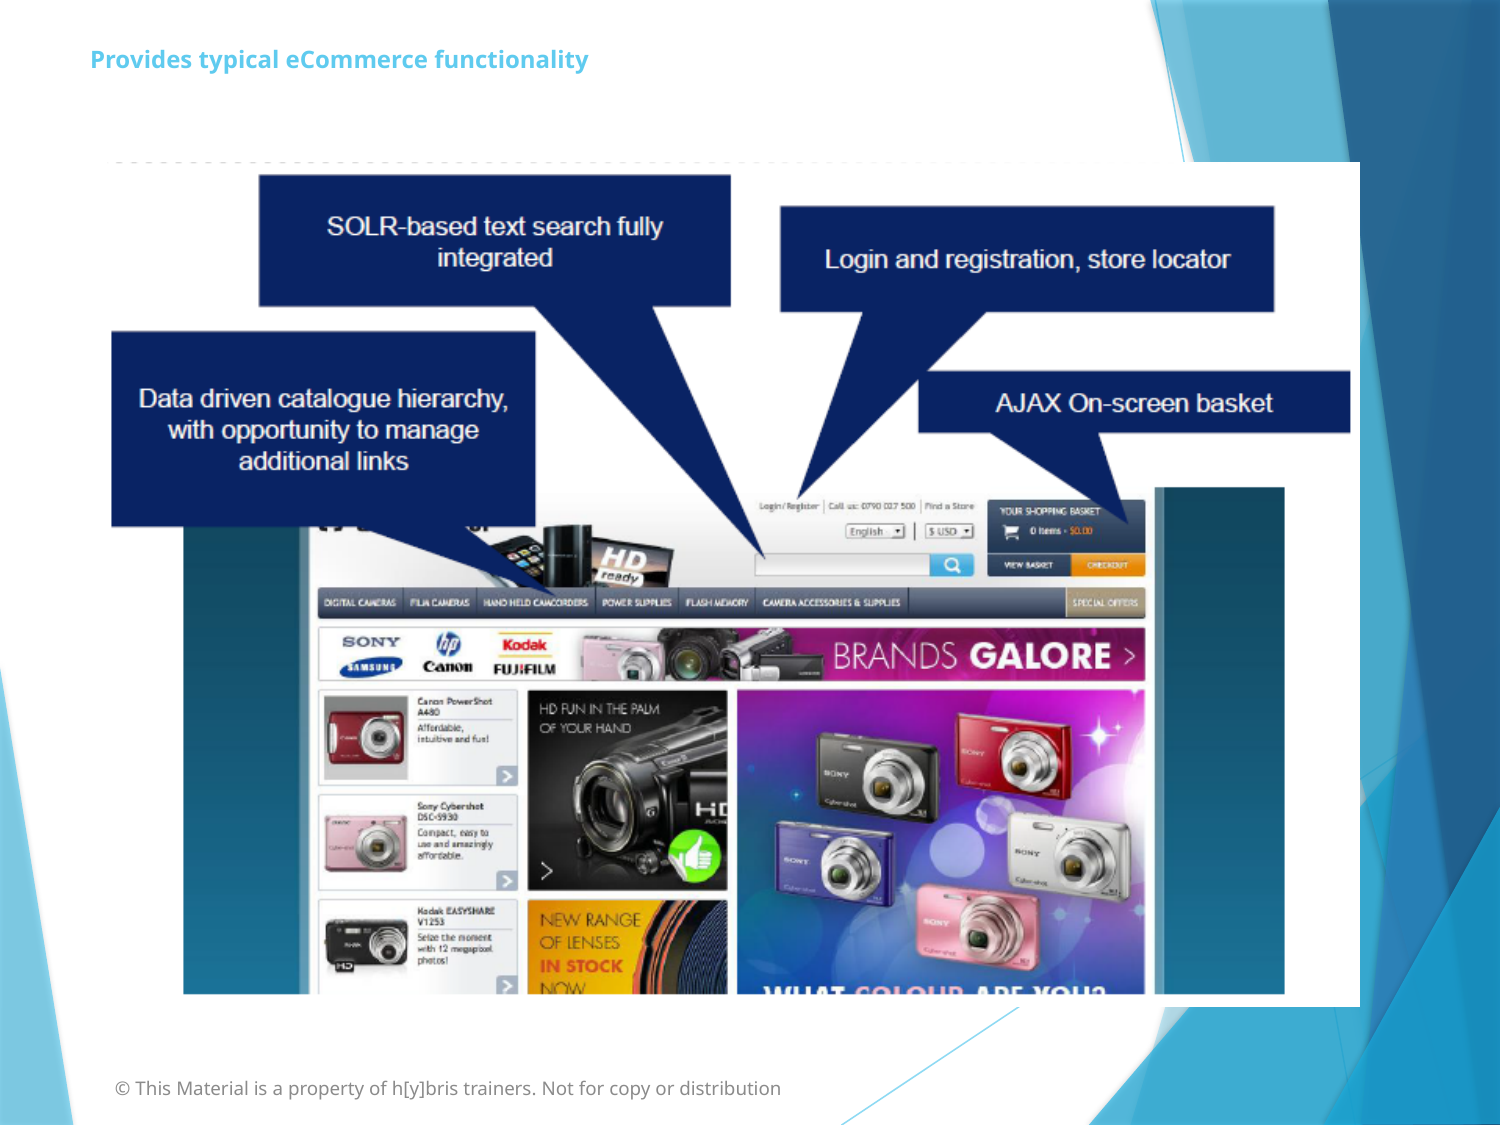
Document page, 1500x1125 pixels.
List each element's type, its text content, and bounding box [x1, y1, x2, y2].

footer © This Material is a property of h[y]bris trainers. Not for copy or distribution [99, 1057, 859, 1118]
title Provides typical eCommerce functionality [75, 37, 1425, 163]
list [107, 161, 1360, 1007]
